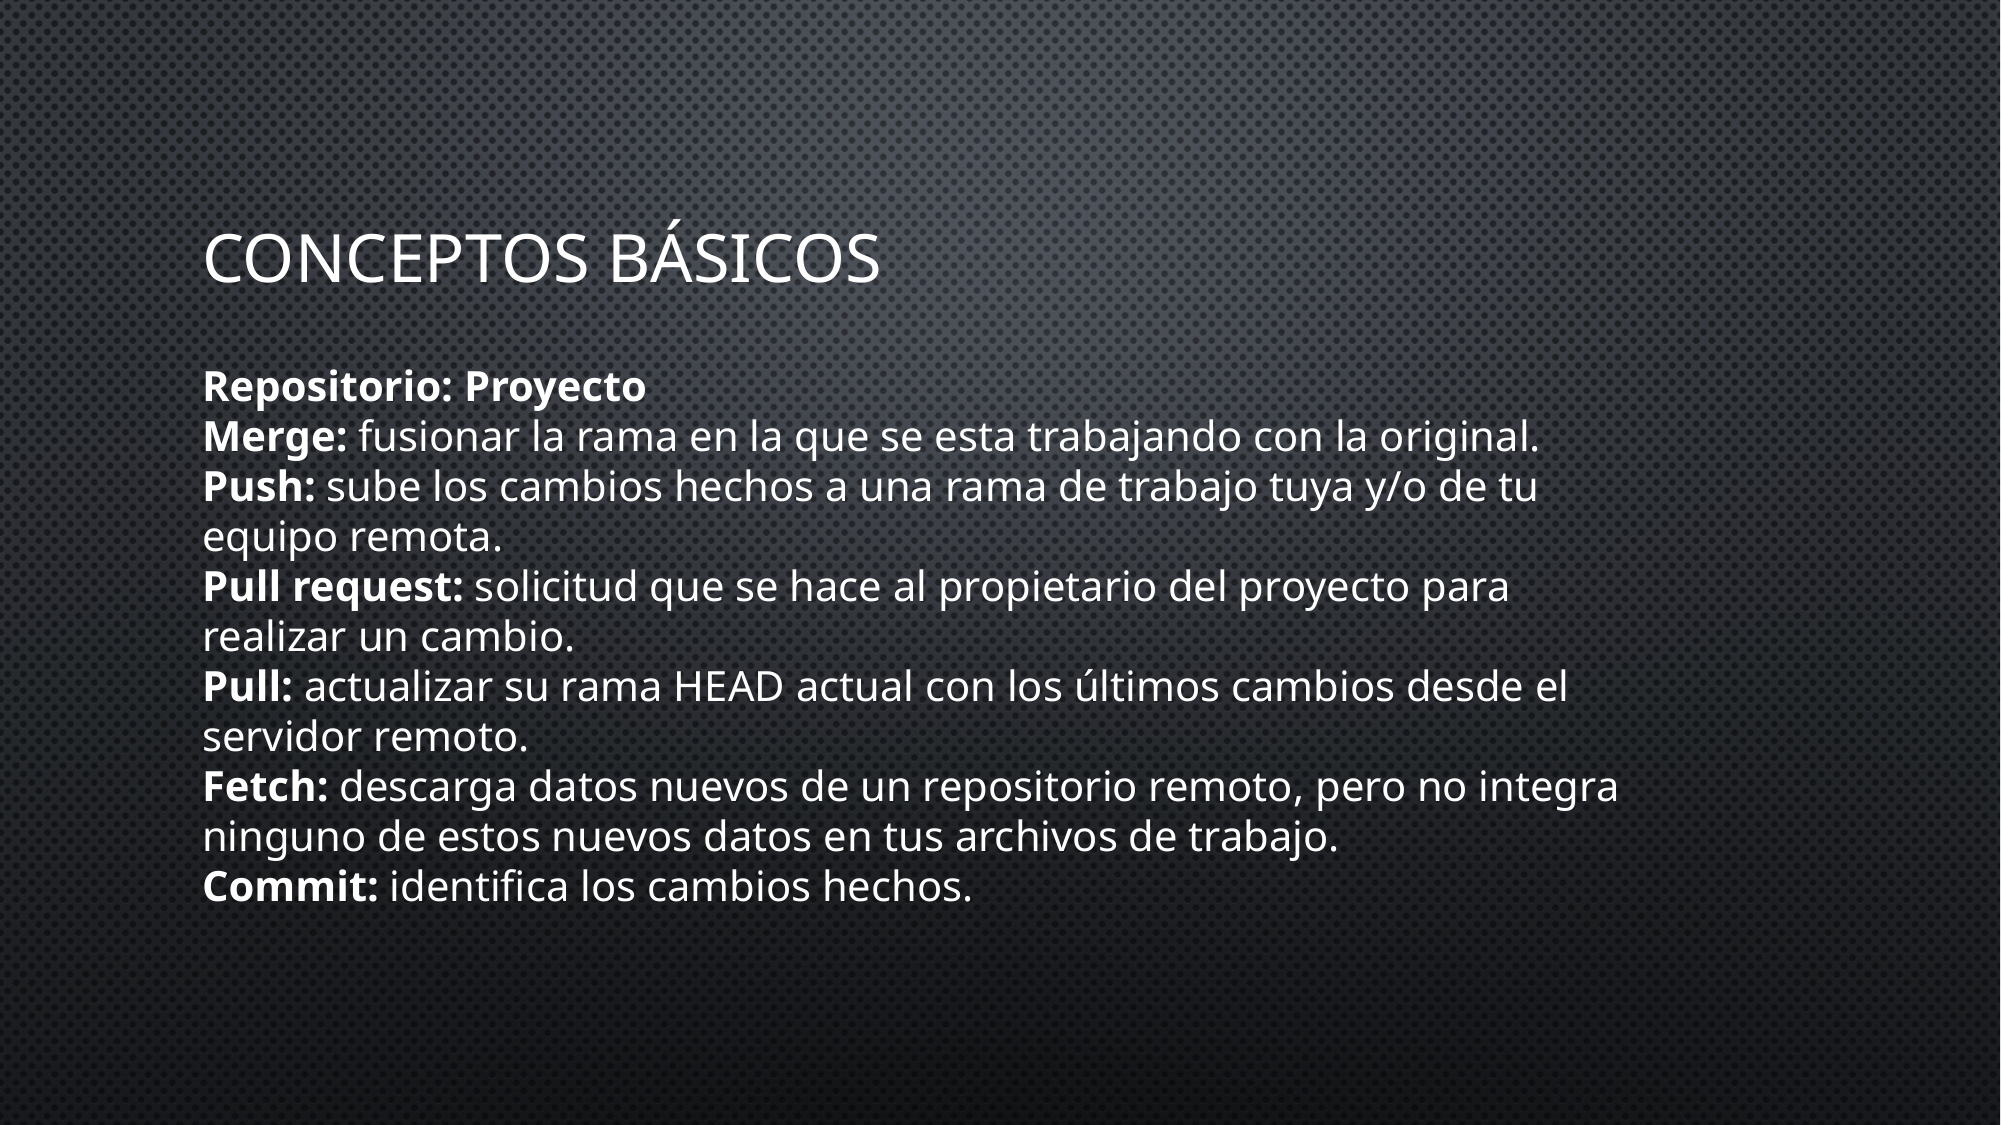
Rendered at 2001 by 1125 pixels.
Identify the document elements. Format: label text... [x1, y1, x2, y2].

text_box Repositorio: Proyecto Merge: fusionar la rama en la que se esta trabajando con la original. Push: sube los cambios hechos a una rama de trabajo tuya y/o de tu equipo remota. Pull request: solicitud que se hace al propietario del proyecto para realizar un cambio. Pull: actualizar su rama HEAD actual con los últimos cambios desde el servidor remoto. Fetch: descarga datos nuevos de un repositorio remoto, pero no integra ninguno de estos nuevos datos en tus archivos de trabajo. Commit: identifica los cambios hechos. [187, 352, 1650, 918]
title Conceptos básicos [187, 99, 1813, 413]
